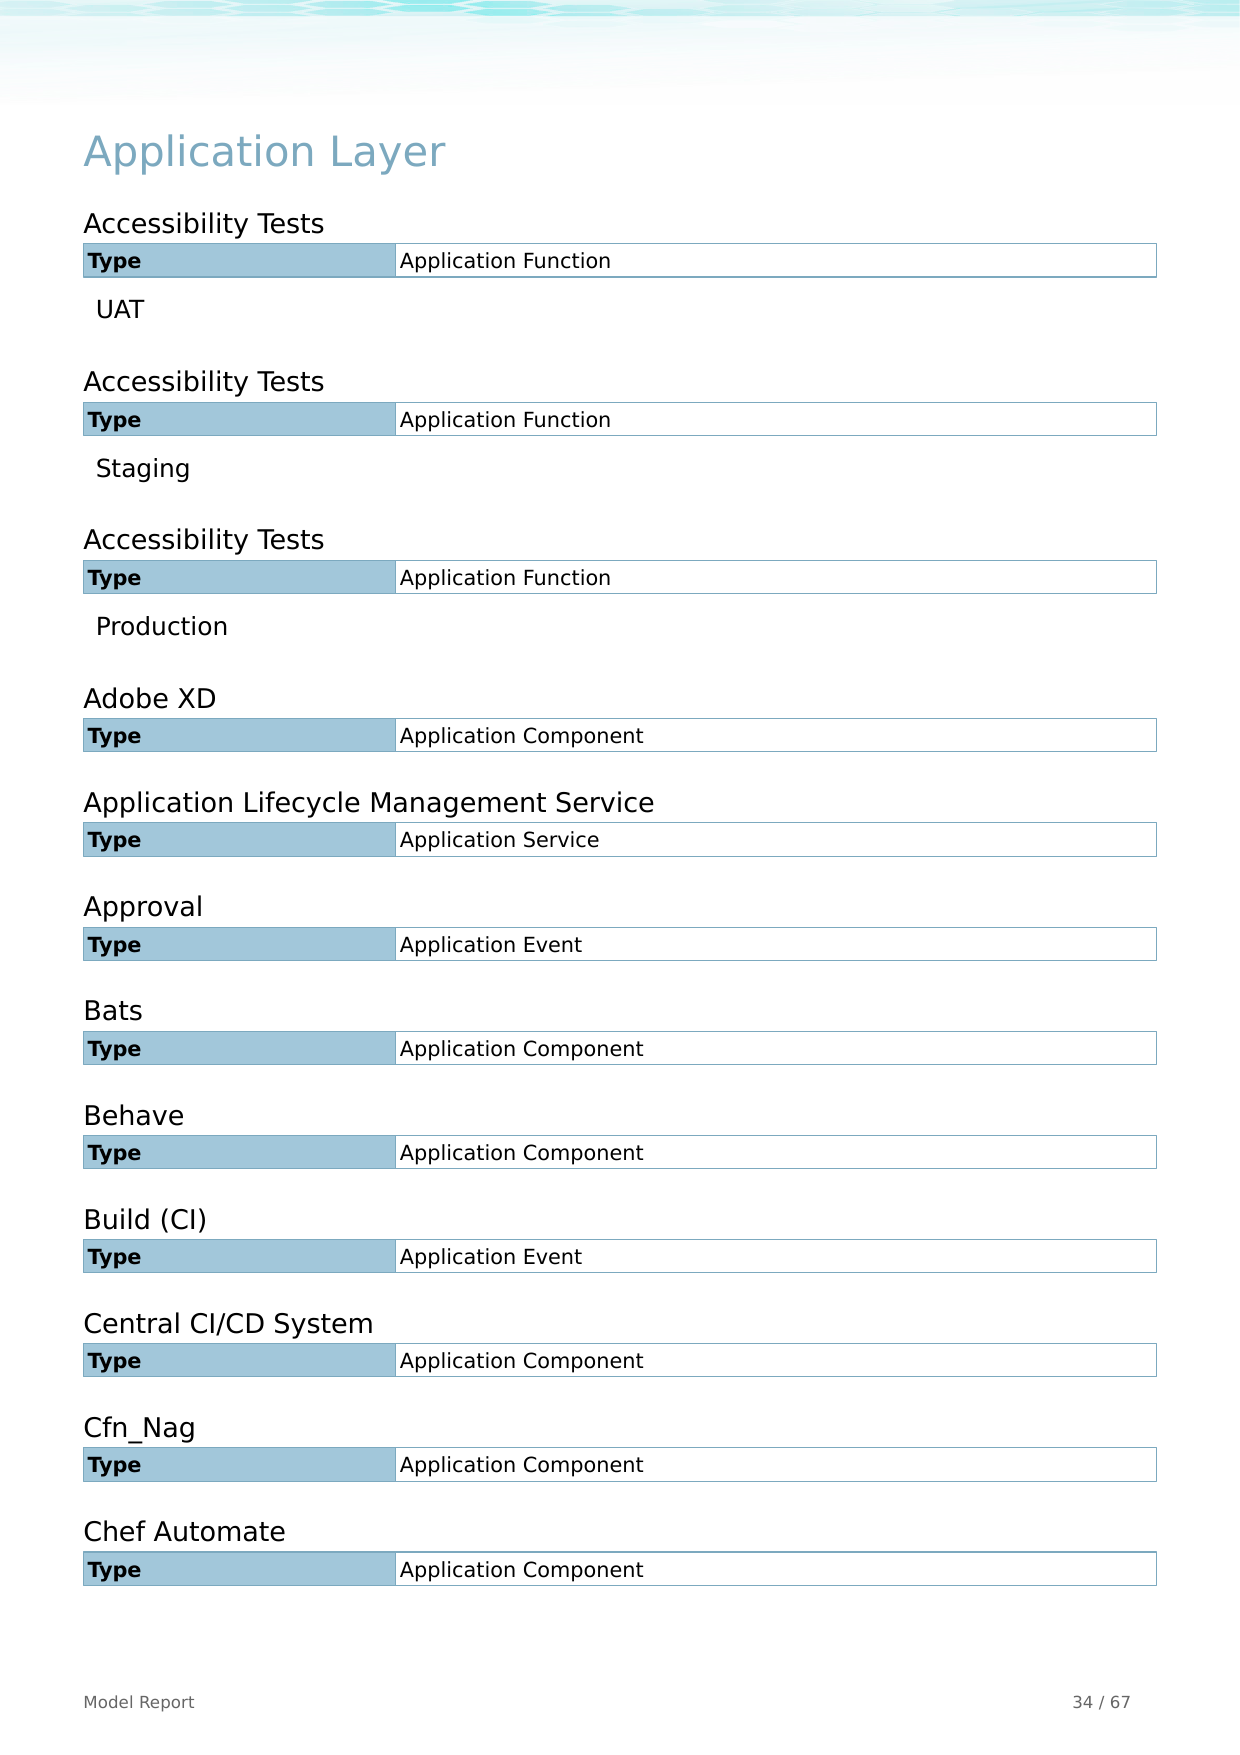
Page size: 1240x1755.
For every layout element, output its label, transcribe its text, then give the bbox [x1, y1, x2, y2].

text_box Accessibility Tests [83, 522, 1157, 557]
text_box Type [83, 243, 395, 277]
text_box Type [83, 1031, 395, 1065]
text_box Type [83, 1135, 395, 1169]
text_box Type [83, 1447, 395, 1482]
text_box Adobe XD [83, 681, 1157, 715]
text_box Application Component [395, 718, 1157, 752]
text_box Type [83, 927, 395, 961]
text_box Bats [83, 993, 1157, 1027]
text_box Type [83, 1552, 395, 1586]
text_box Application Layer [83, 124, 1157, 177]
text_box Application Service [395, 822, 1157, 857]
text_box Staging [85, 452, 1157, 490]
text_box Central CI/CD System [83, 1306, 1157, 1340]
text_box Accessibility Tests [83, 206, 1157, 240]
text_box Build (CI) [83, 1202, 1157, 1236]
text_box Application Function [395, 560, 1157, 594]
text_box Behave [83, 1097, 1157, 1132]
text_box Model Report [83, 1649, 924, 1755]
text_box Type [83, 1239, 395, 1273]
text_box Type [83, 1343, 395, 1377]
text_box Type [83, 718, 395, 752]
text_box Application Function [395, 243, 1157, 277]
text_box Application Event [395, 927, 1157, 961]
text_box Application Component [395, 1343, 1157, 1377]
text_box Application Component [395, 1031, 1157, 1065]
text_box Accessibility Tests [83, 364, 1157, 398]
picture [0, 0, 1240, 105]
text_box Application Event [395, 1239, 1157, 1273]
text_box 34 [924, 1649, 1093, 1755]
text_box Type [83, 402, 395, 436]
text_box Application Function [395, 402, 1157, 436]
text_box Application Component [395, 1135, 1157, 1169]
text_box Type [83, 560, 395, 594]
text_box / 67 [1093, 1649, 1157, 1755]
text_box Application Lifecycle Management Service [83, 785, 1157, 819]
text_box Application Component [395, 1552, 1157, 1586]
text_box Application Component [395, 1447, 1157, 1482]
text_box Chef Automate [83, 1514, 1157, 1548]
text_box Cfn_Nag [83, 1410, 1157, 1444]
text_box Production [85, 610, 1157, 648]
text_box UAT [85, 293, 1157, 332]
text_box Approval [83, 889, 1157, 923]
text_box Type [83, 822, 395, 857]
